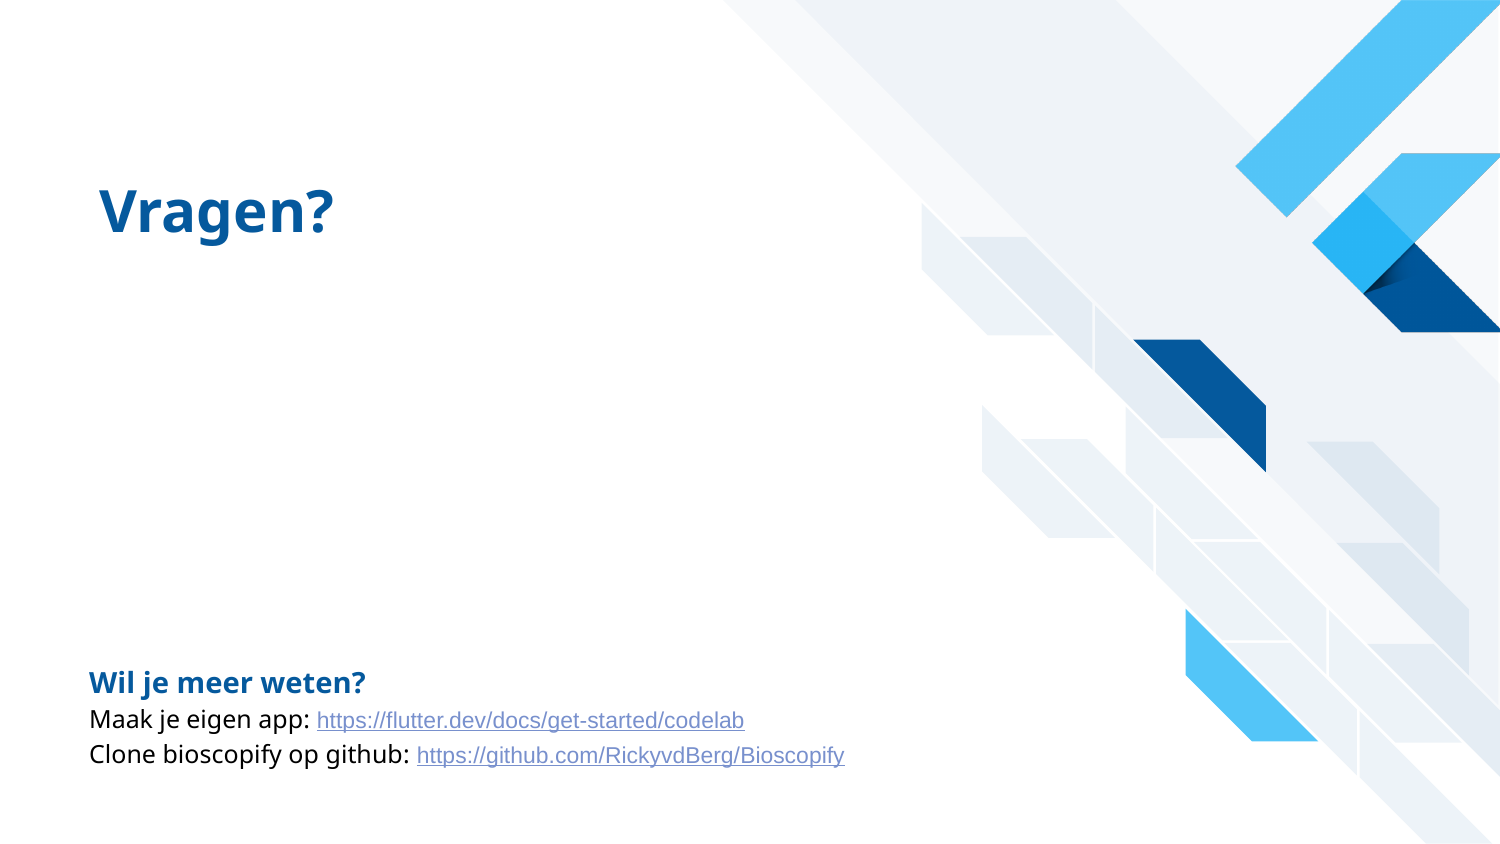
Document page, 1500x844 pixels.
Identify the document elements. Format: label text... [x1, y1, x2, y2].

text_box Wil je meer weten? Maak je eigen app: https://flutter.dev/docs/get-started/codelab Clone bioscopify op github: https://github.com/RickyvdBerg/Bioscopify [74, 528, 983, 801]
picture [1188, 0, 1500, 351]
title Vragen? [84, 142, 837, 276]
